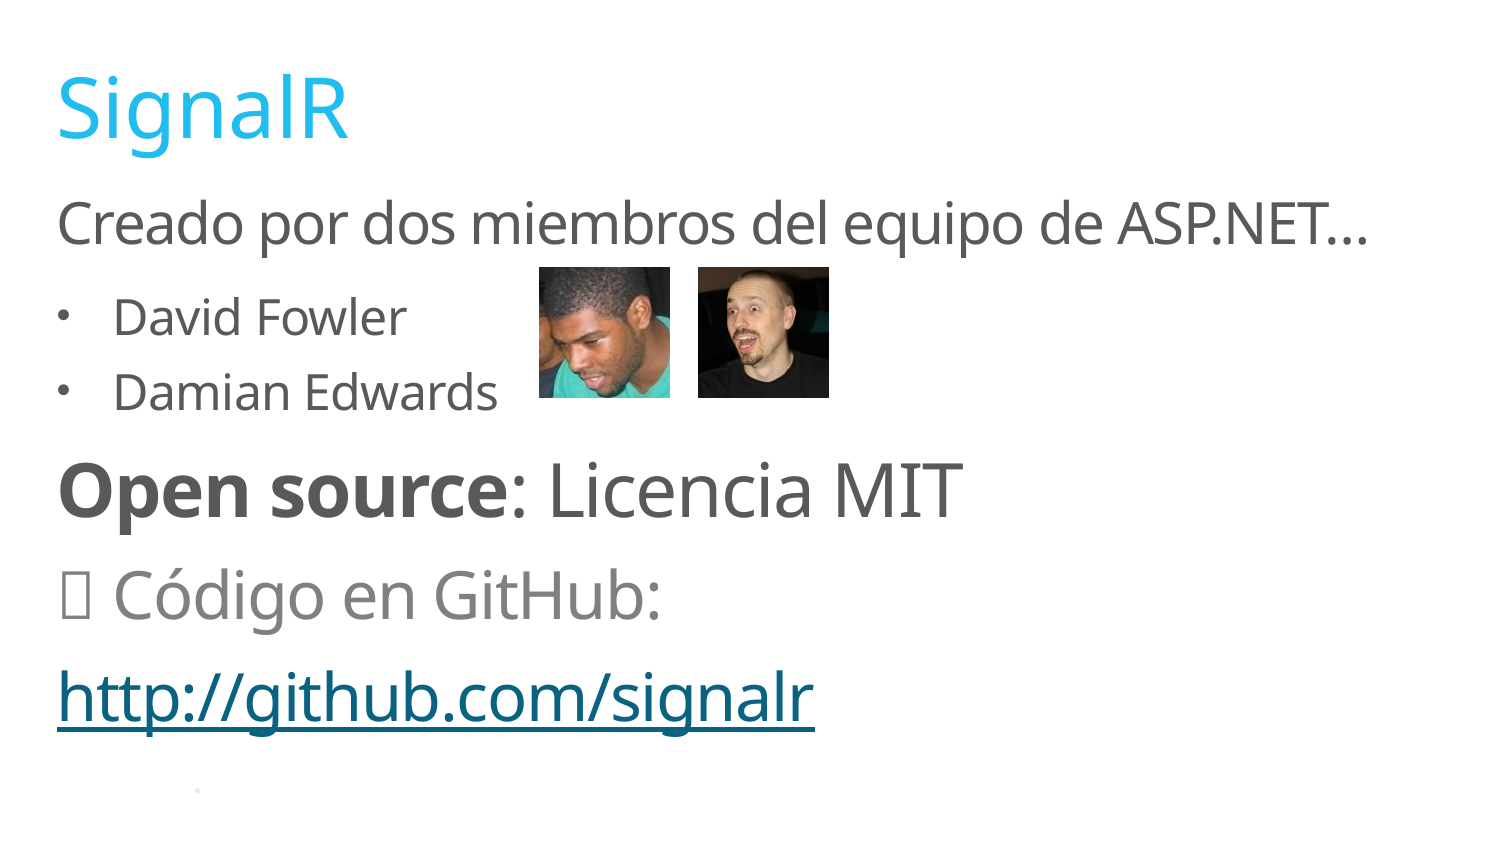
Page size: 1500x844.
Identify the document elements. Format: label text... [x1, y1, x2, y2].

picture [697, 266, 829, 398]
title SignalR [56, 49, 1428, 157]
list Creado por dos miembros del equipo de ASP.NET… David Fowler Damian Edwards Open source: Licencia MIT  Código en GitHub: http://github.com/signalr [56, 168, 1428, 783]
picture [539, 266, 671, 398]
